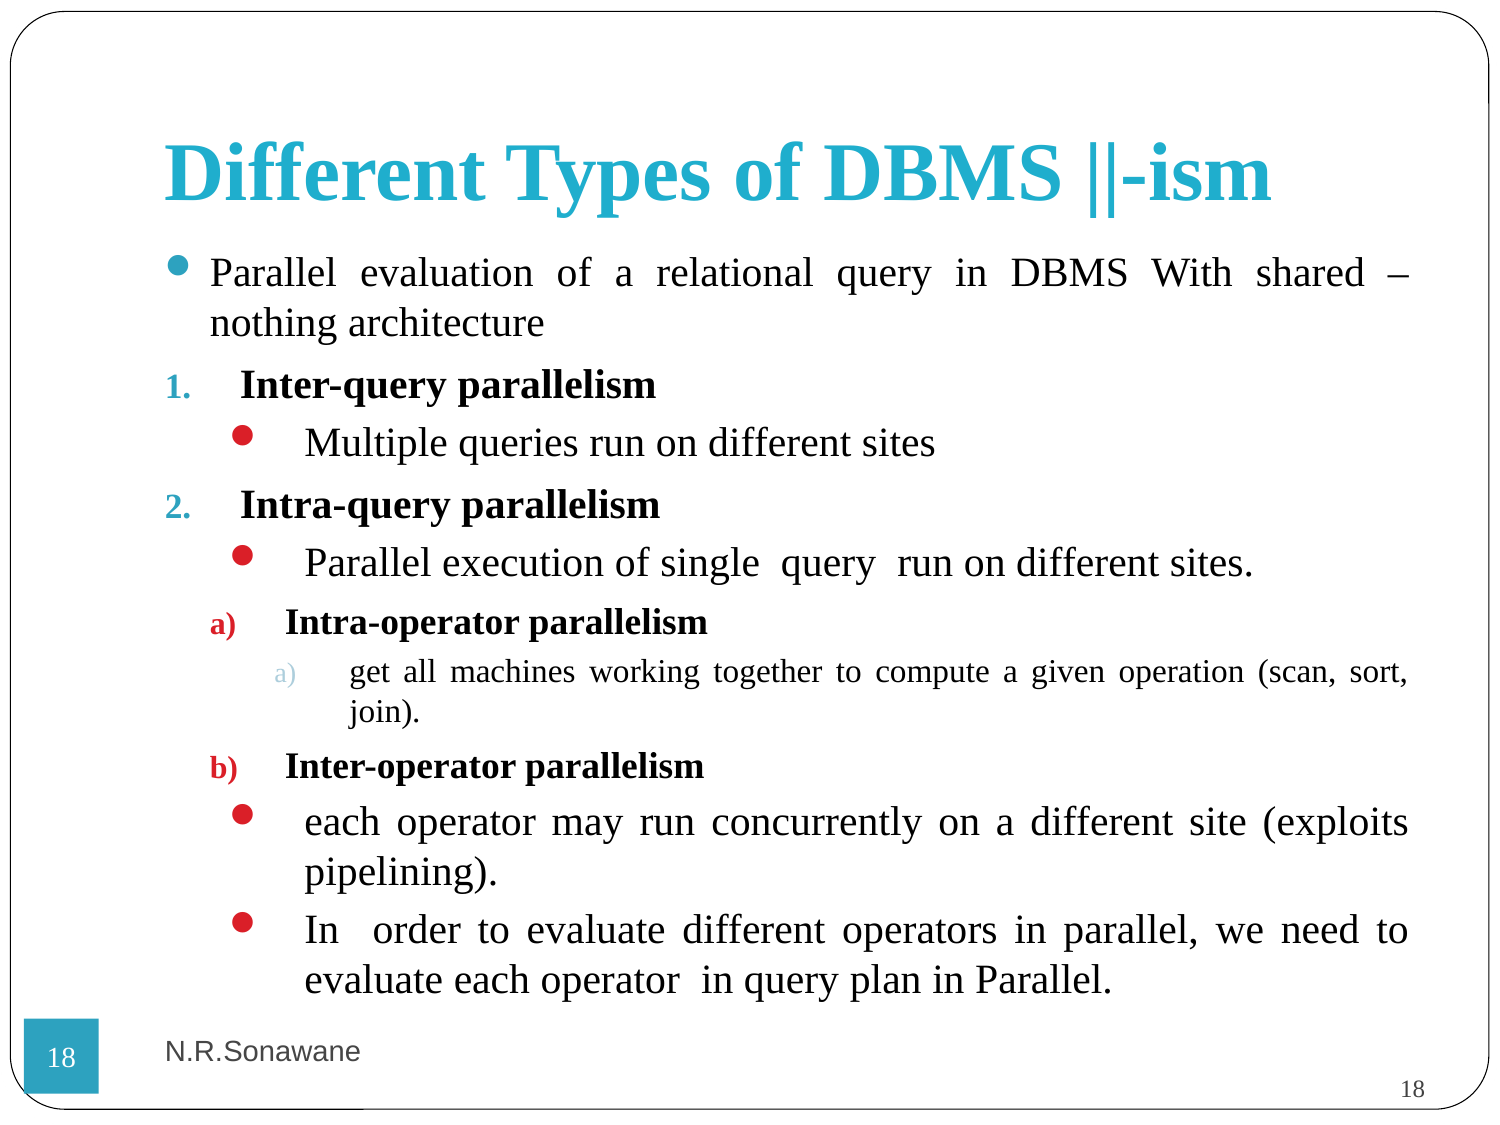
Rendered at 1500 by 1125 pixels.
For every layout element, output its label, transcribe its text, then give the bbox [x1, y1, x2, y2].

text_box <number> [1299, 1042, 1425, 1103]
text_box <number> [23, 1018, 99, 1094]
text_box N.R.Sonawane [150, 1012, 800, 1088]
text_box Different Types of DBMS ||-ism [149, 45, 1425, 233]
text_box Parallel evaluation of a relational query in DBMS With shared –nothing architecture Inter-query parallelism Multiple queries run on different sites Intra-query parallelism Parallel execution of single query run on different sites. Intra-operator parallelism get all machines working together to compute a given operation (scan, sort, join). Inter-operator parallelism each operator may run concurrently on a different site (exploits pipelining). In order to evaluate different operators in parallel, we need to evaluate each operator in query plan in Parallel. [149, 237, 1425, 1050]
